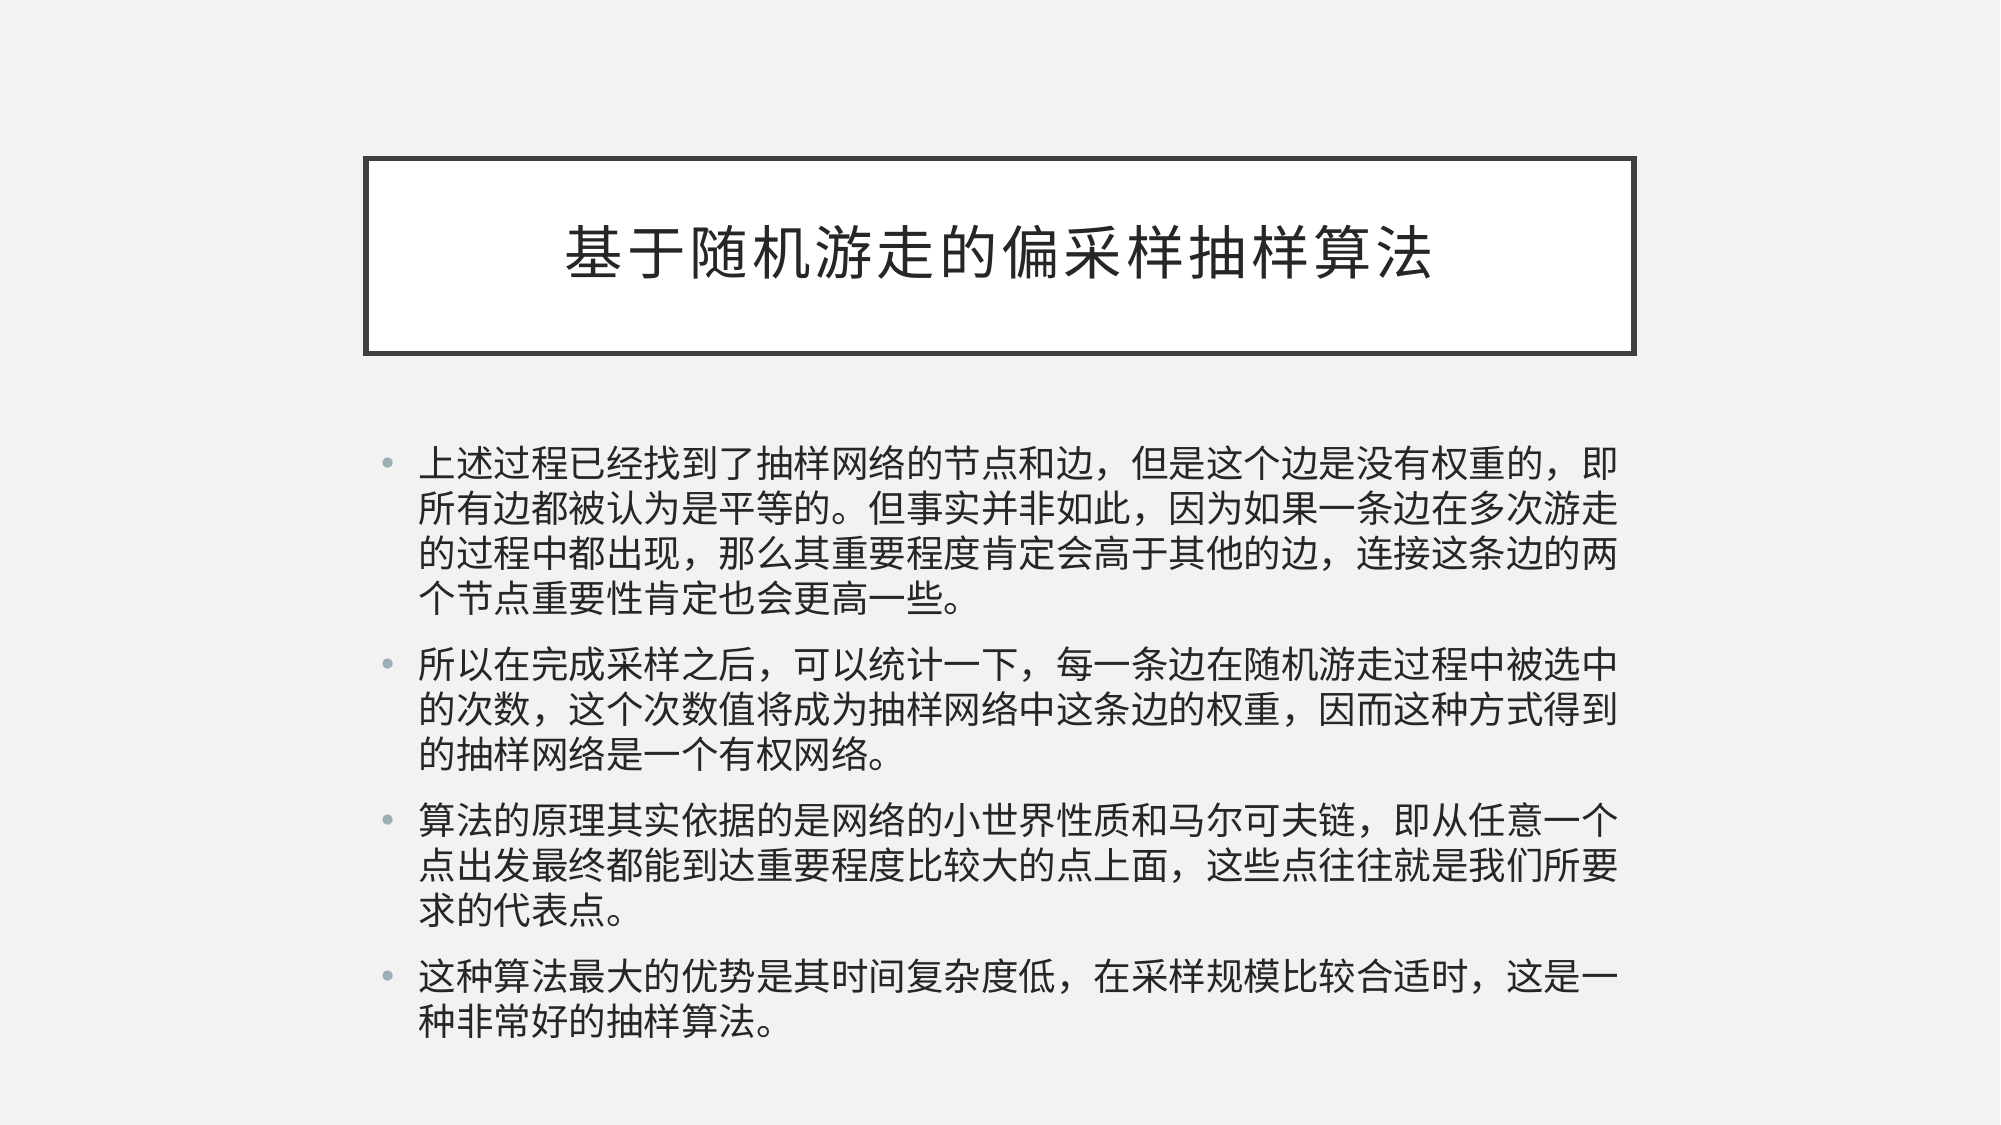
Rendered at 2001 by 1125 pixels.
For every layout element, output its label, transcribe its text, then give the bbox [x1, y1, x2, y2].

title 基于随机游走的偏采样抽样算法 [363, 156, 1637, 356]
list 上述过程已经找到了抽样网络的节点和边，但是这个边是没有权重的，即所有边都被认为是平等的。但事实并非如此，因为如果一条边在多次游走的过程中都出现，那么其重要程度肯定会高于其他的边，连接这条边的两个节点重要性肯定也会更高一些。 所以在完成采样之后，可以统计一下，每一条边在随机游走过程中被选中的次数，这个次数值将成为抽样网络中这条边的权重，因而这种方式得到的抽样网络是一个有权网络。 算法的原理其实依据的是网络的小世界性质和马尔可夫链，即从任意一个点出发最终都能到达重要程度比较大的点上面，这些点往往就是我们所要求的代表点。 这种算法最大的优势是其时间复杂度低，在采样规模比较合适时，这是一种非常好的抽样算法。 [366, 432, 1634, 1059]
